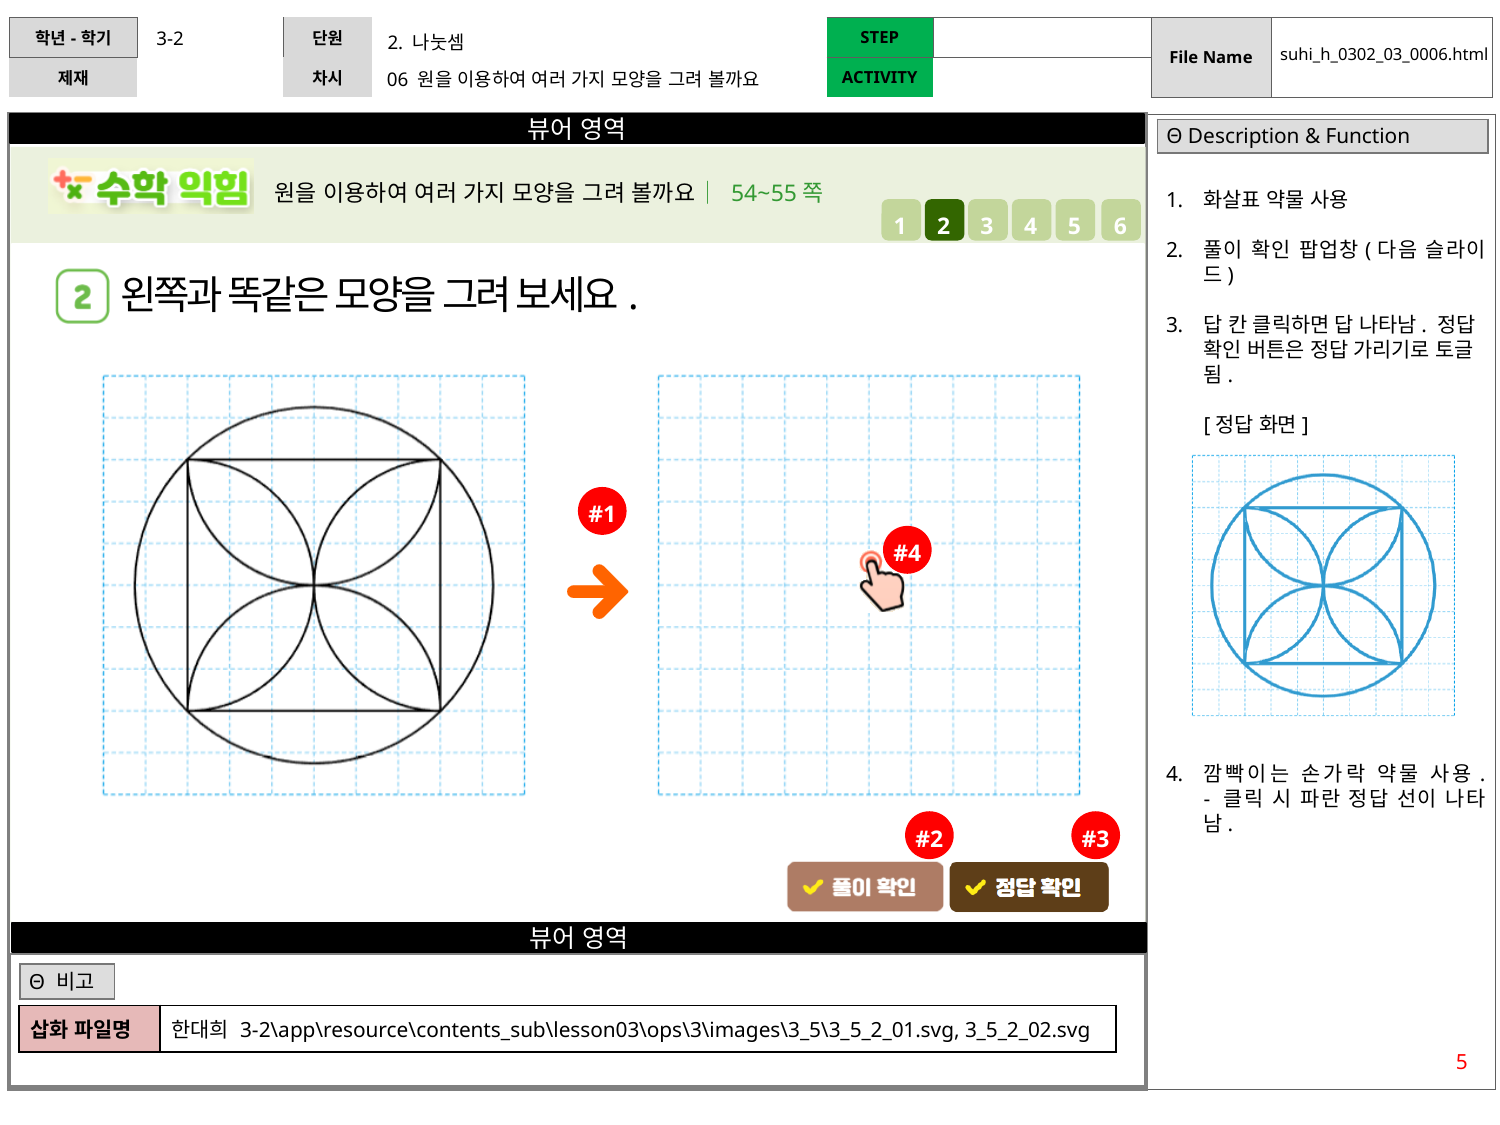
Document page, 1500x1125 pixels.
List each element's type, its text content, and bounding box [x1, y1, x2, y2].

text_box #3 [1069, 817, 1123, 858]
text_box #2 [902, 825, 956, 858]
picture [48, 158, 254, 214]
table_header 한대희 3-2\app\resource\contents_sub\lesson03\ops\3\images\3_5\3_5_2_01.svg, 3_5_2_02.svg [161, 1006, 1115, 1051]
text_box 원을 이용하여 여러 가지 모양을 그려 볼까요│ 54~55쪽 [259, 171, 917, 214]
picture [82, 365, 1112, 817]
table_header Θ Description & Function [1158, 120, 1487, 152]
picture [1180, 444, 1467, 735]
text_box 06 원을 이용하여 여러 가지 모양을 그려 볼까요 [372, 60, 821, 96]
text_box 왼쪽과 똑같은 모양을 그려 보세요. [109, 263, 1109, 326]
text_box 화살표 약물 사용 풀이 확인 팝업창(다음 슬라이드) 답 칸 클릭하면 답 나타남. 정답 확인 버튼은 정답 가리기로 토글 됨. [정답 화면] 깜빡이는 손가락 약물 사용. - 클릭 시 파란 정답 선이 나타남. [1151, 179, 1500, 844]
picture [948, 858, 1111, 913]
text_box 3-2 [141, 18, 284, 55]
picture [52, 264, 112, 327]
picture [784, 858, 944, 913]
table_header 삽화 파일명 [20, 1006, 159, 1051]
text_box suhi_h_0302_03_0006.html [1265, 36, 1500, 72]
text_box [878, 190, 1096, 248]
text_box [1098, 190, 1146, 243]
text_box 2. 나눗셈 [372, 23, 828, 48]
